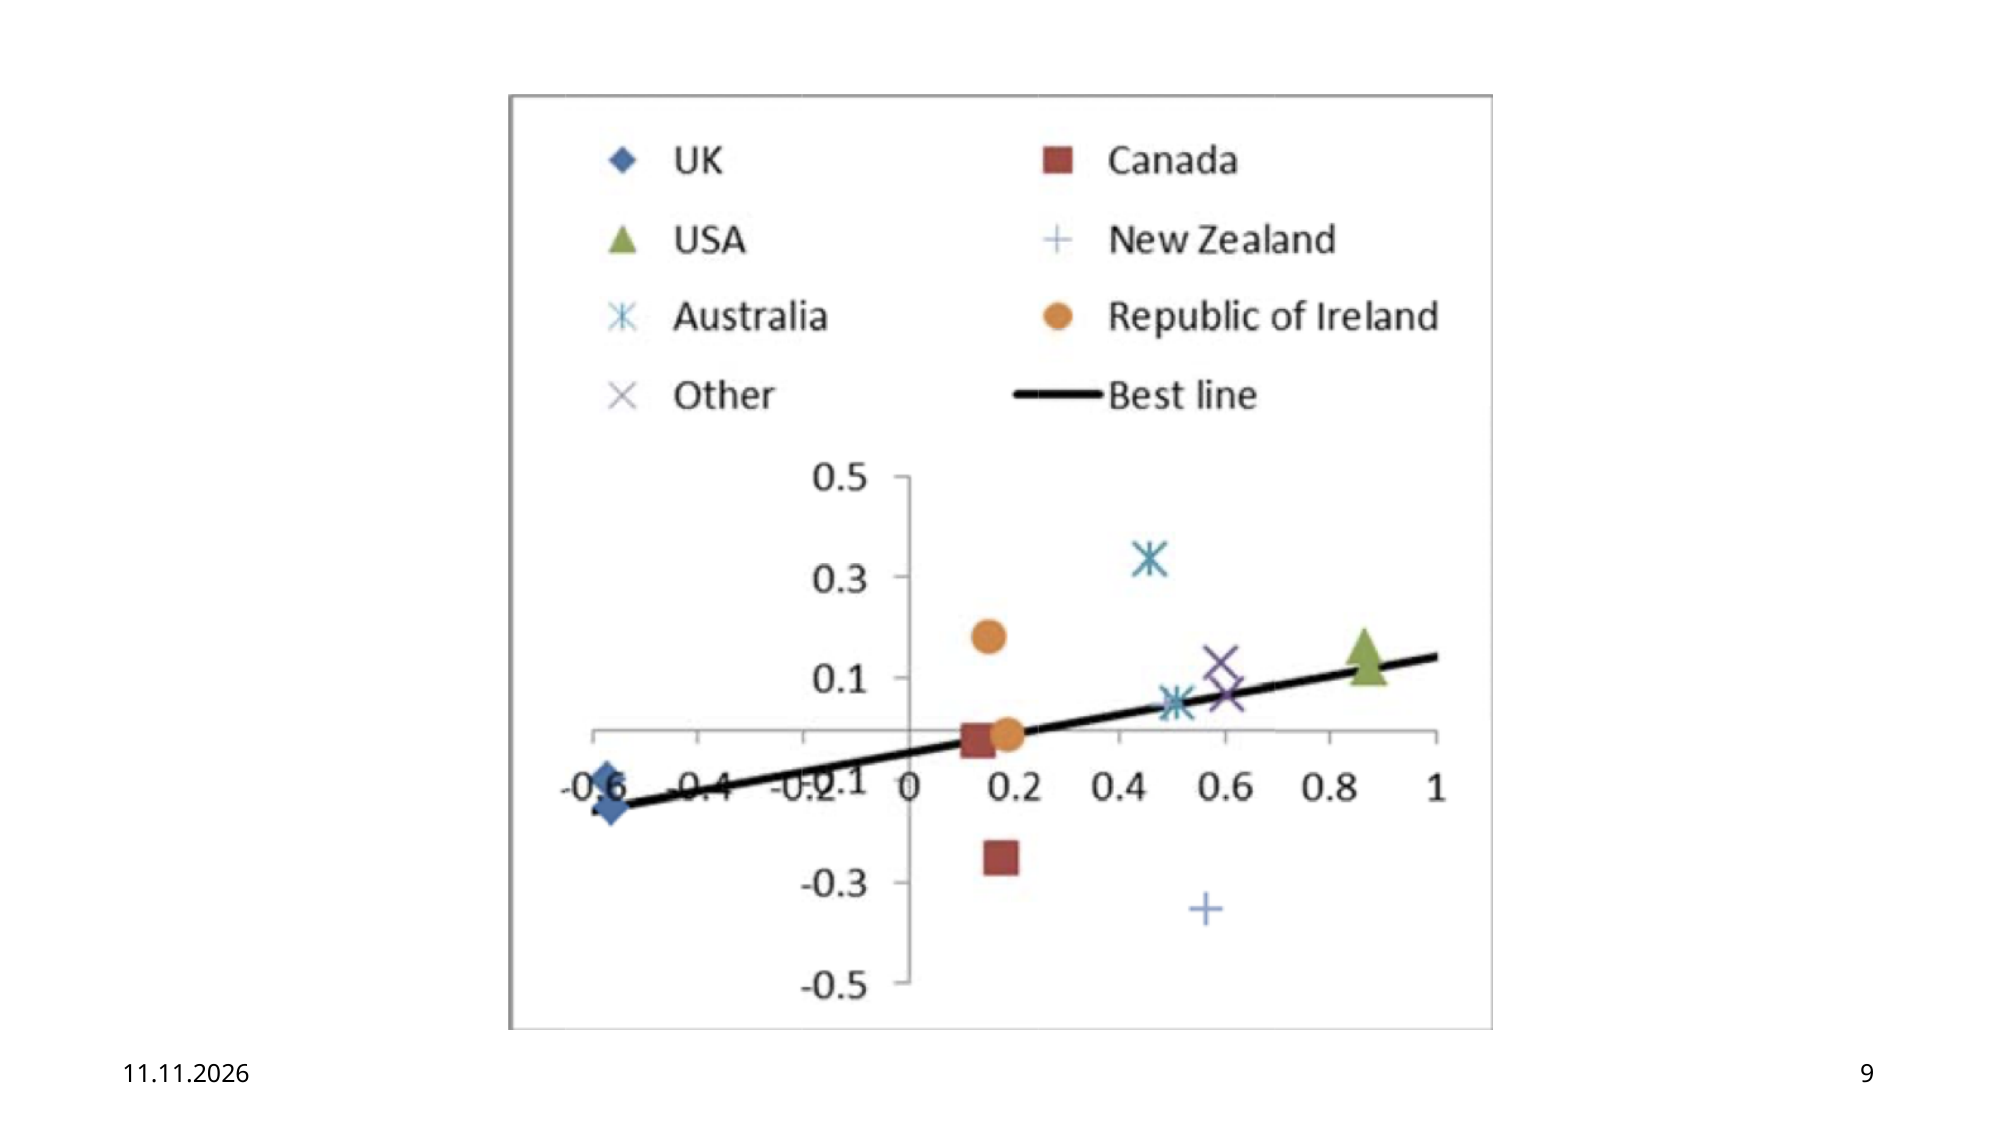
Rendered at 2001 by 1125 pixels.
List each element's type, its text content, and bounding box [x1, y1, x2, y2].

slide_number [107, 1050, 558, 1094]
picture [507, 94, 1493, 1031]
slide_number 9 [1289, 1050, 1889, 1094]
